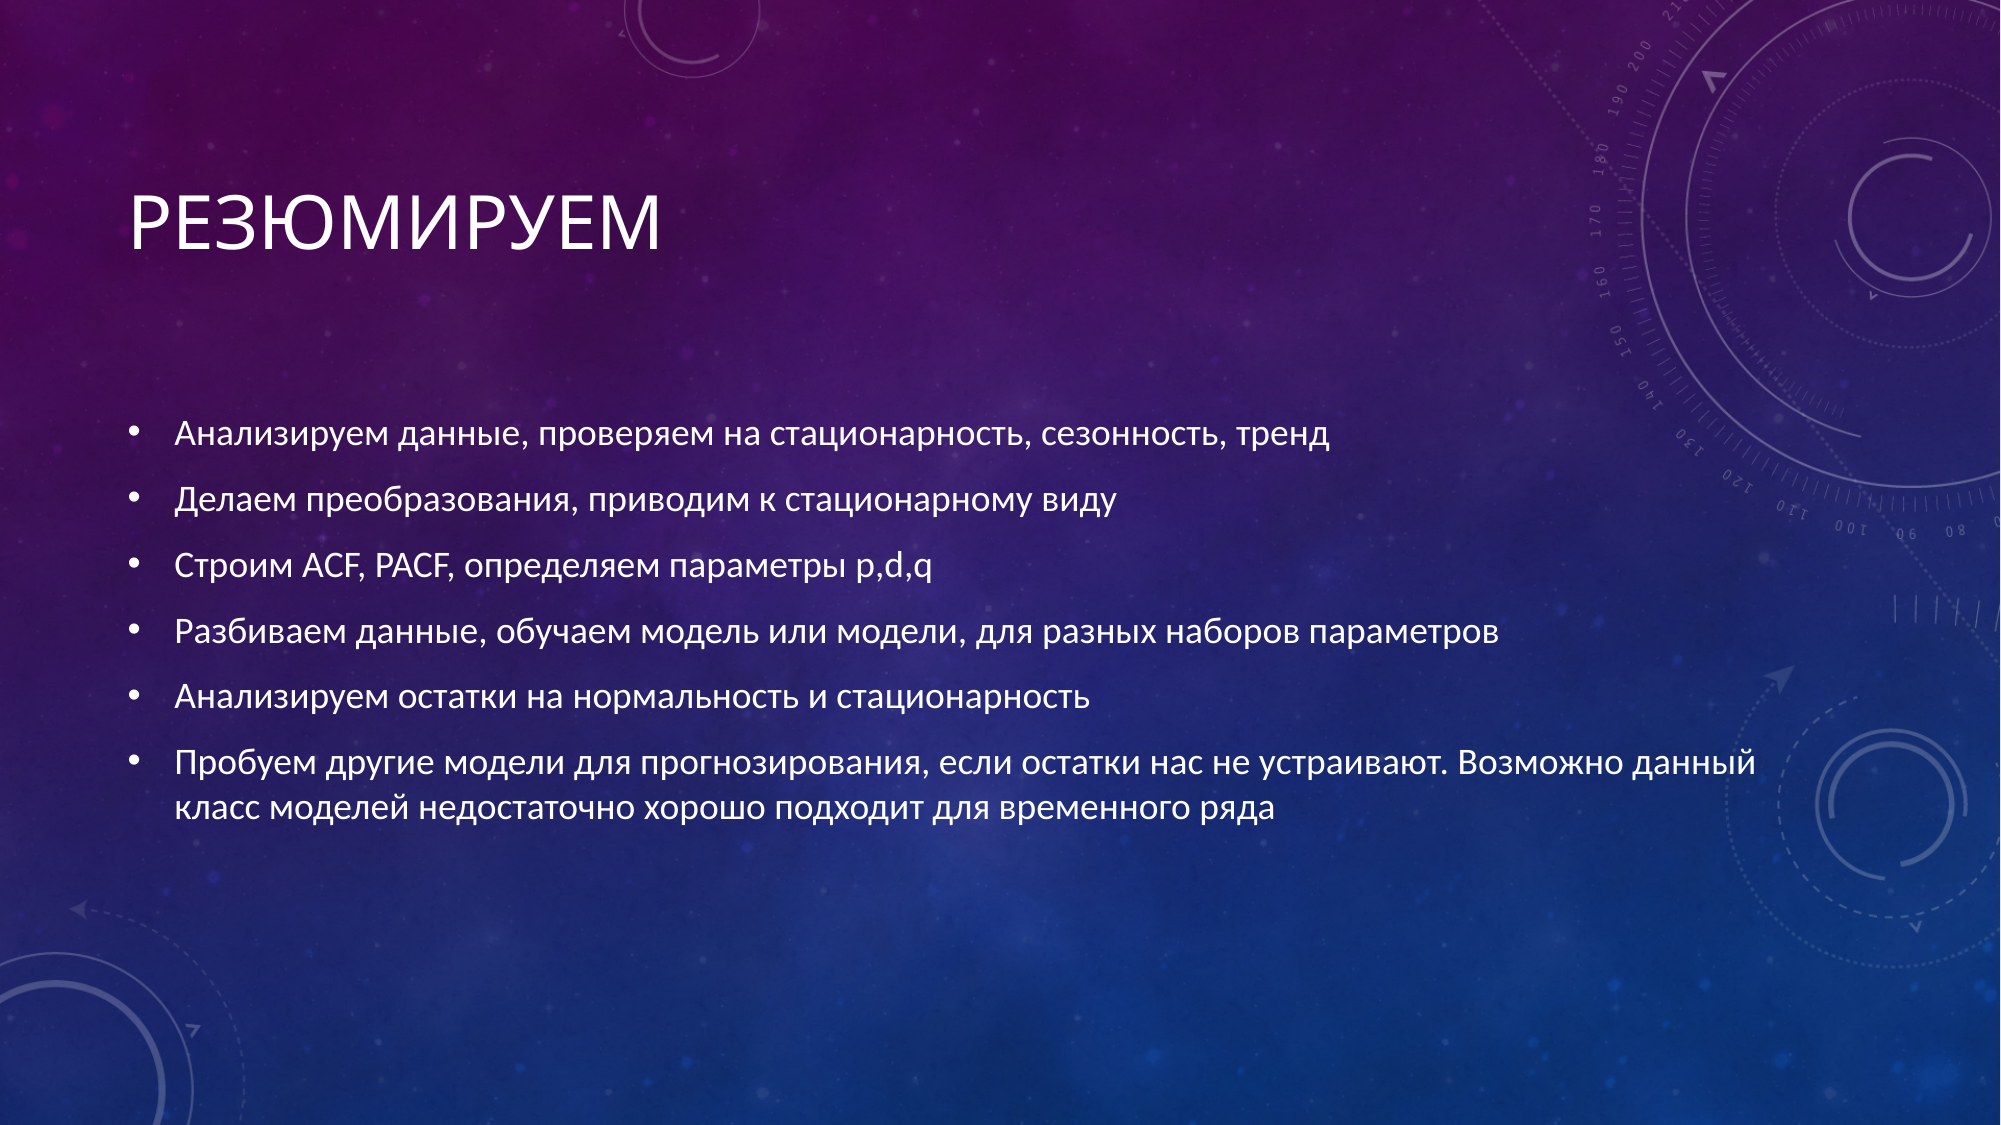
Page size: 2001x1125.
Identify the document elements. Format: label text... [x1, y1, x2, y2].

title Резюмируем [112, 99, 1775, 339]
list Анализируем данные, проверяем на стационарность, сезонность, тренд Делаем преобразования, приводим к стационарному виду Строим ACF, PACF, определяем параметры p,d,q Разбиваем данные, обучаем модель или модели, для разных наборов параметров Анализируем остатки на нормальность и стационарность Пробуем другие модели для прогнозирования, если остатки нас не устраивают. Возможно данный класс моделей недостаточно хорошо подходит для временного ряда [112, 351, 1775, 950]
picture [0, 0, 2001, 1125]
